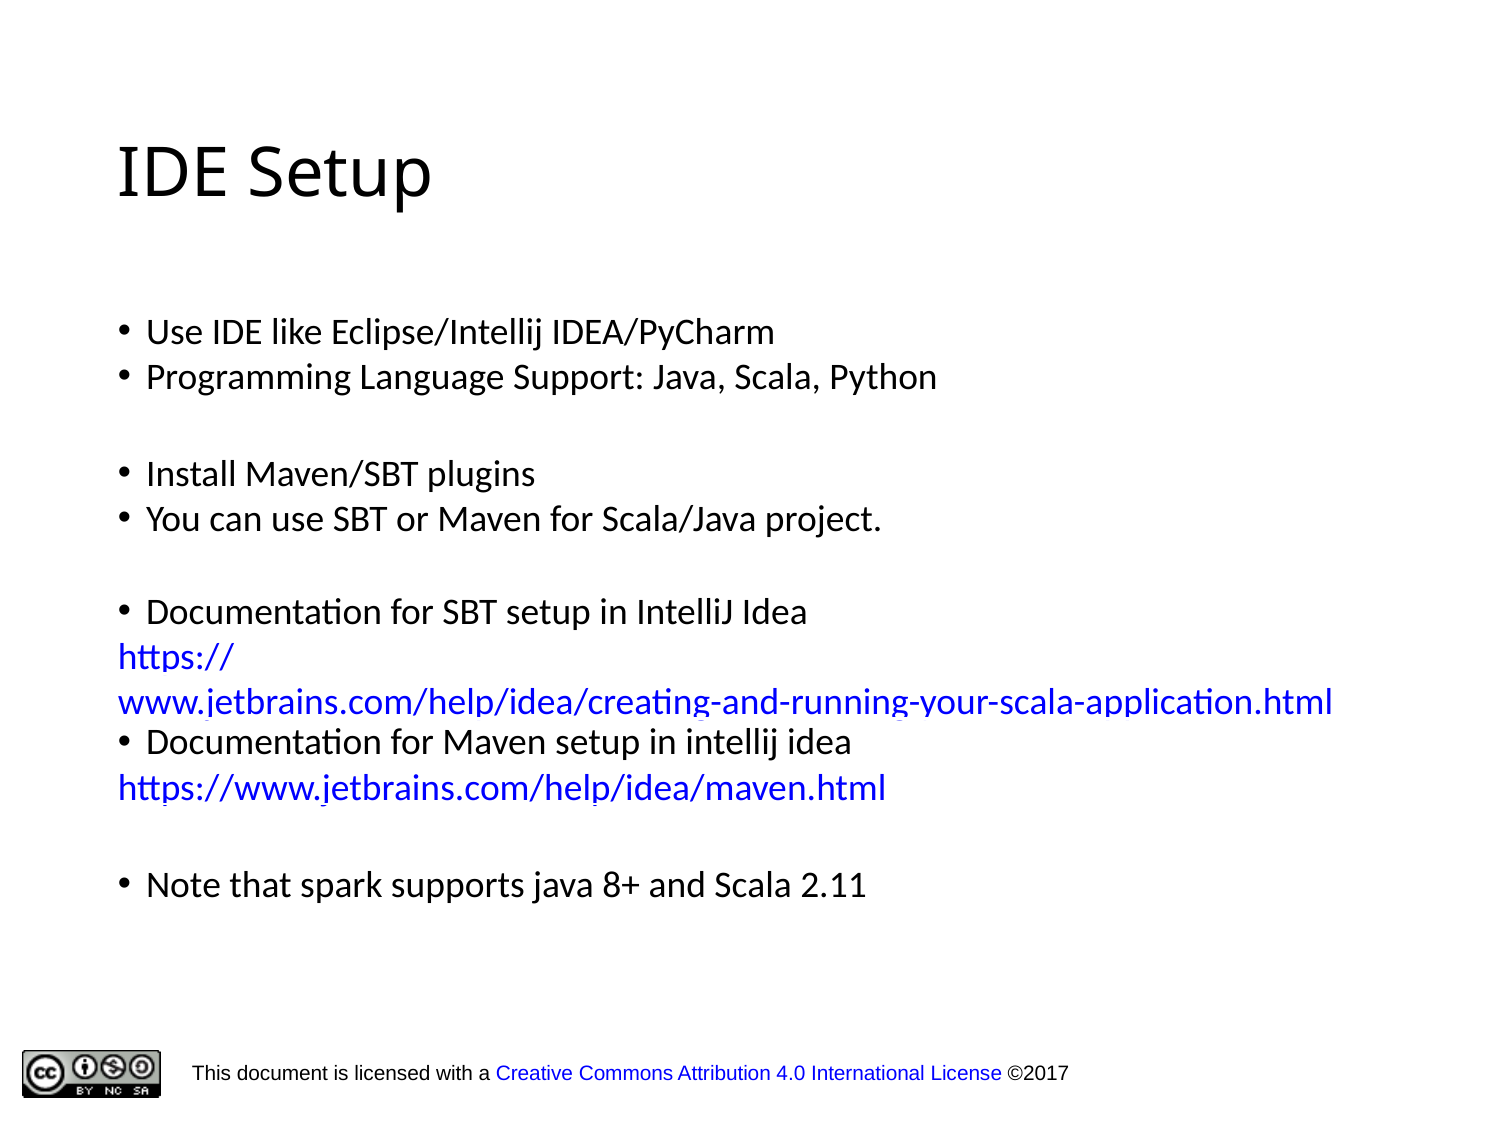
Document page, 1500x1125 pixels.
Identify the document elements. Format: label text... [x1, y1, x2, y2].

text_box IDE Setup [103, 59, 1397, 278]
picture [22, 1050, 161, 1098]
text_box Use IDE like Eclipse/Intellij IDEA/PyCharm Programming Language Support: Java, Scala, Python Install Maven/SBT plugins You can use SBT or Maven for Scala/Java project. Documentation for SBT setup in IntelliJ Idea https://www.jetbrains.com/help/idea/creating-and-running-your-scala-application.html Documentation for Maven setup in intellij idea https://www.jetbrains.com/help/idea/maven.html Note that spark supports java 8+ and Scala 2.11 [103, 299, 1397, 1014]
